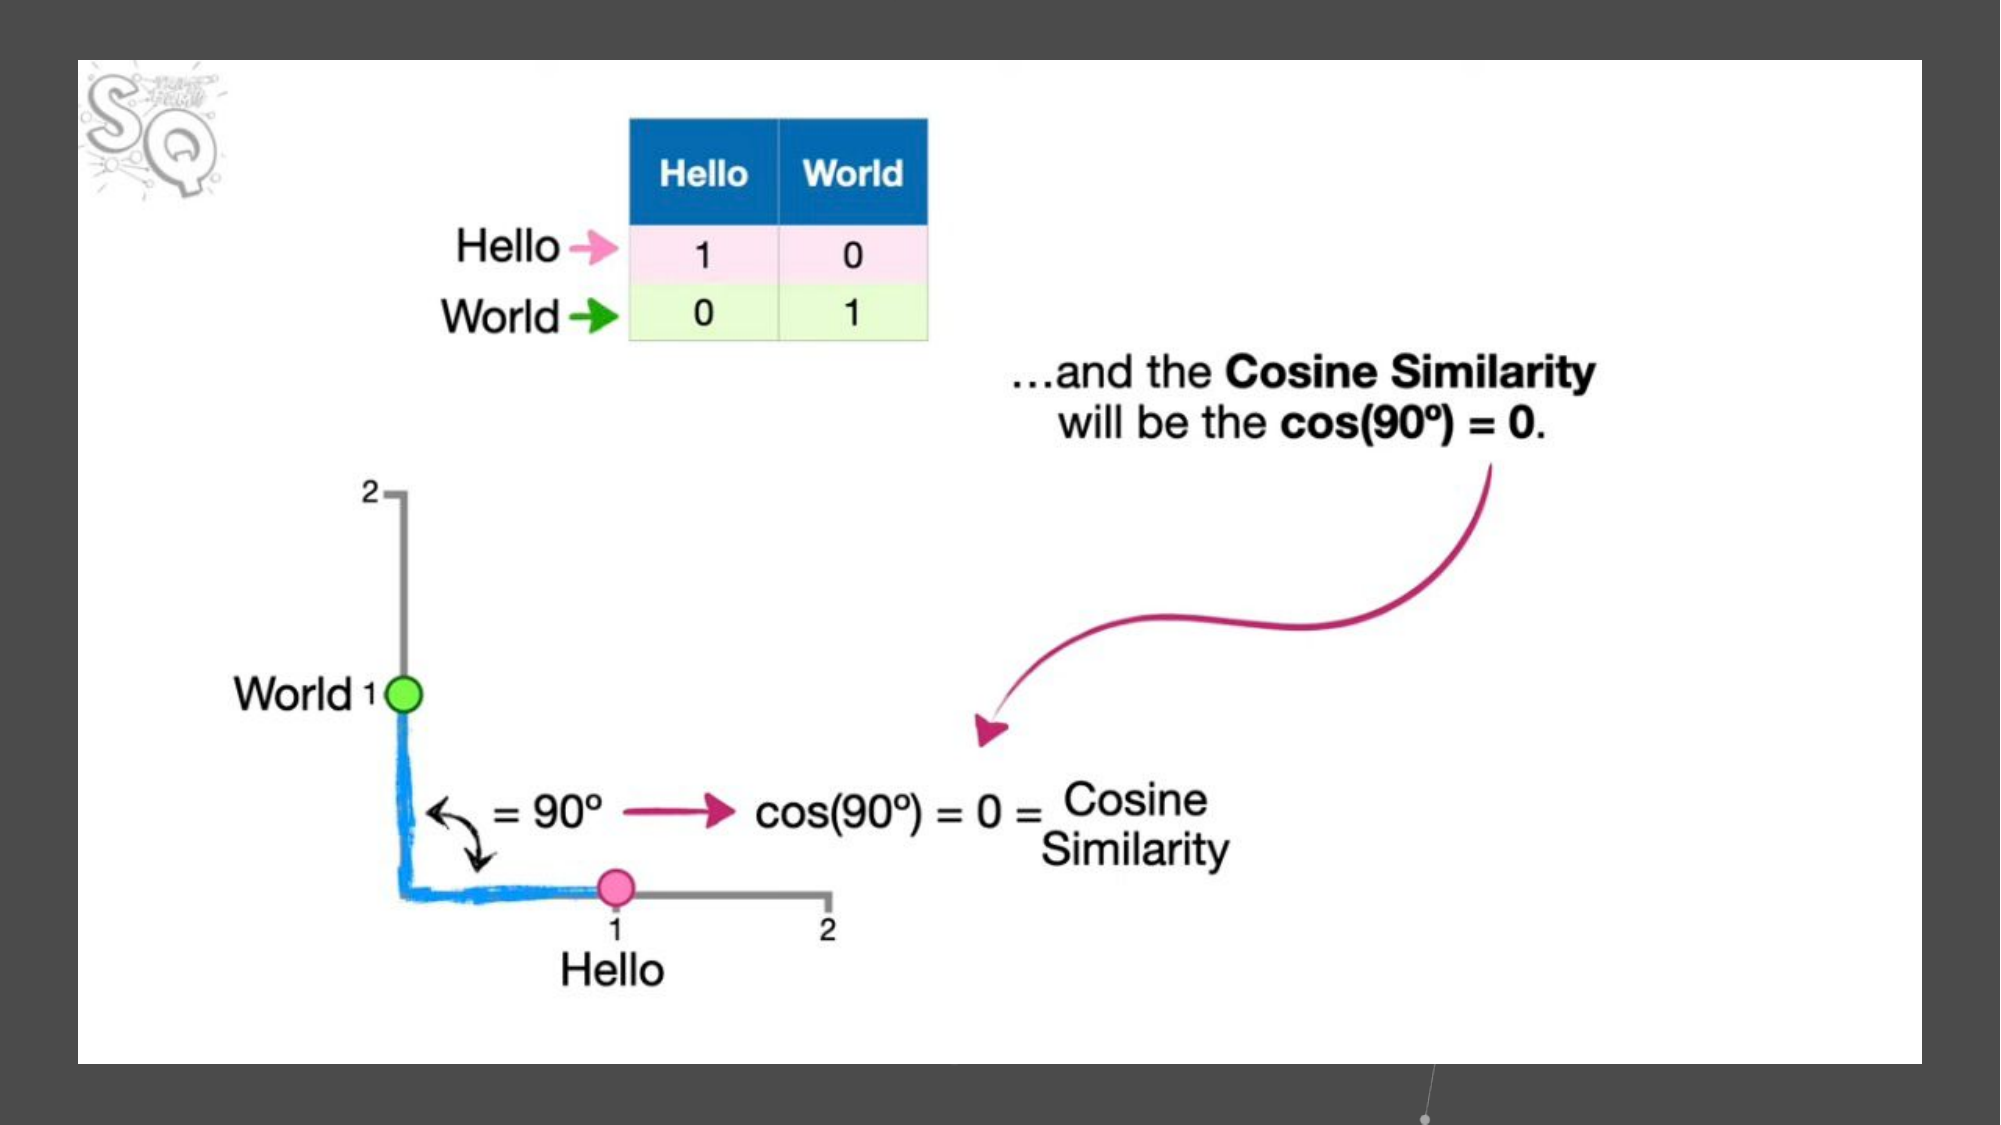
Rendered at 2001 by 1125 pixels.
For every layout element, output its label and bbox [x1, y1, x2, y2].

text_box [1782, 0, 2000, 1125]
picture [78, 0, 1922, 1125]
text_box [0, 0, 218, 1125]
